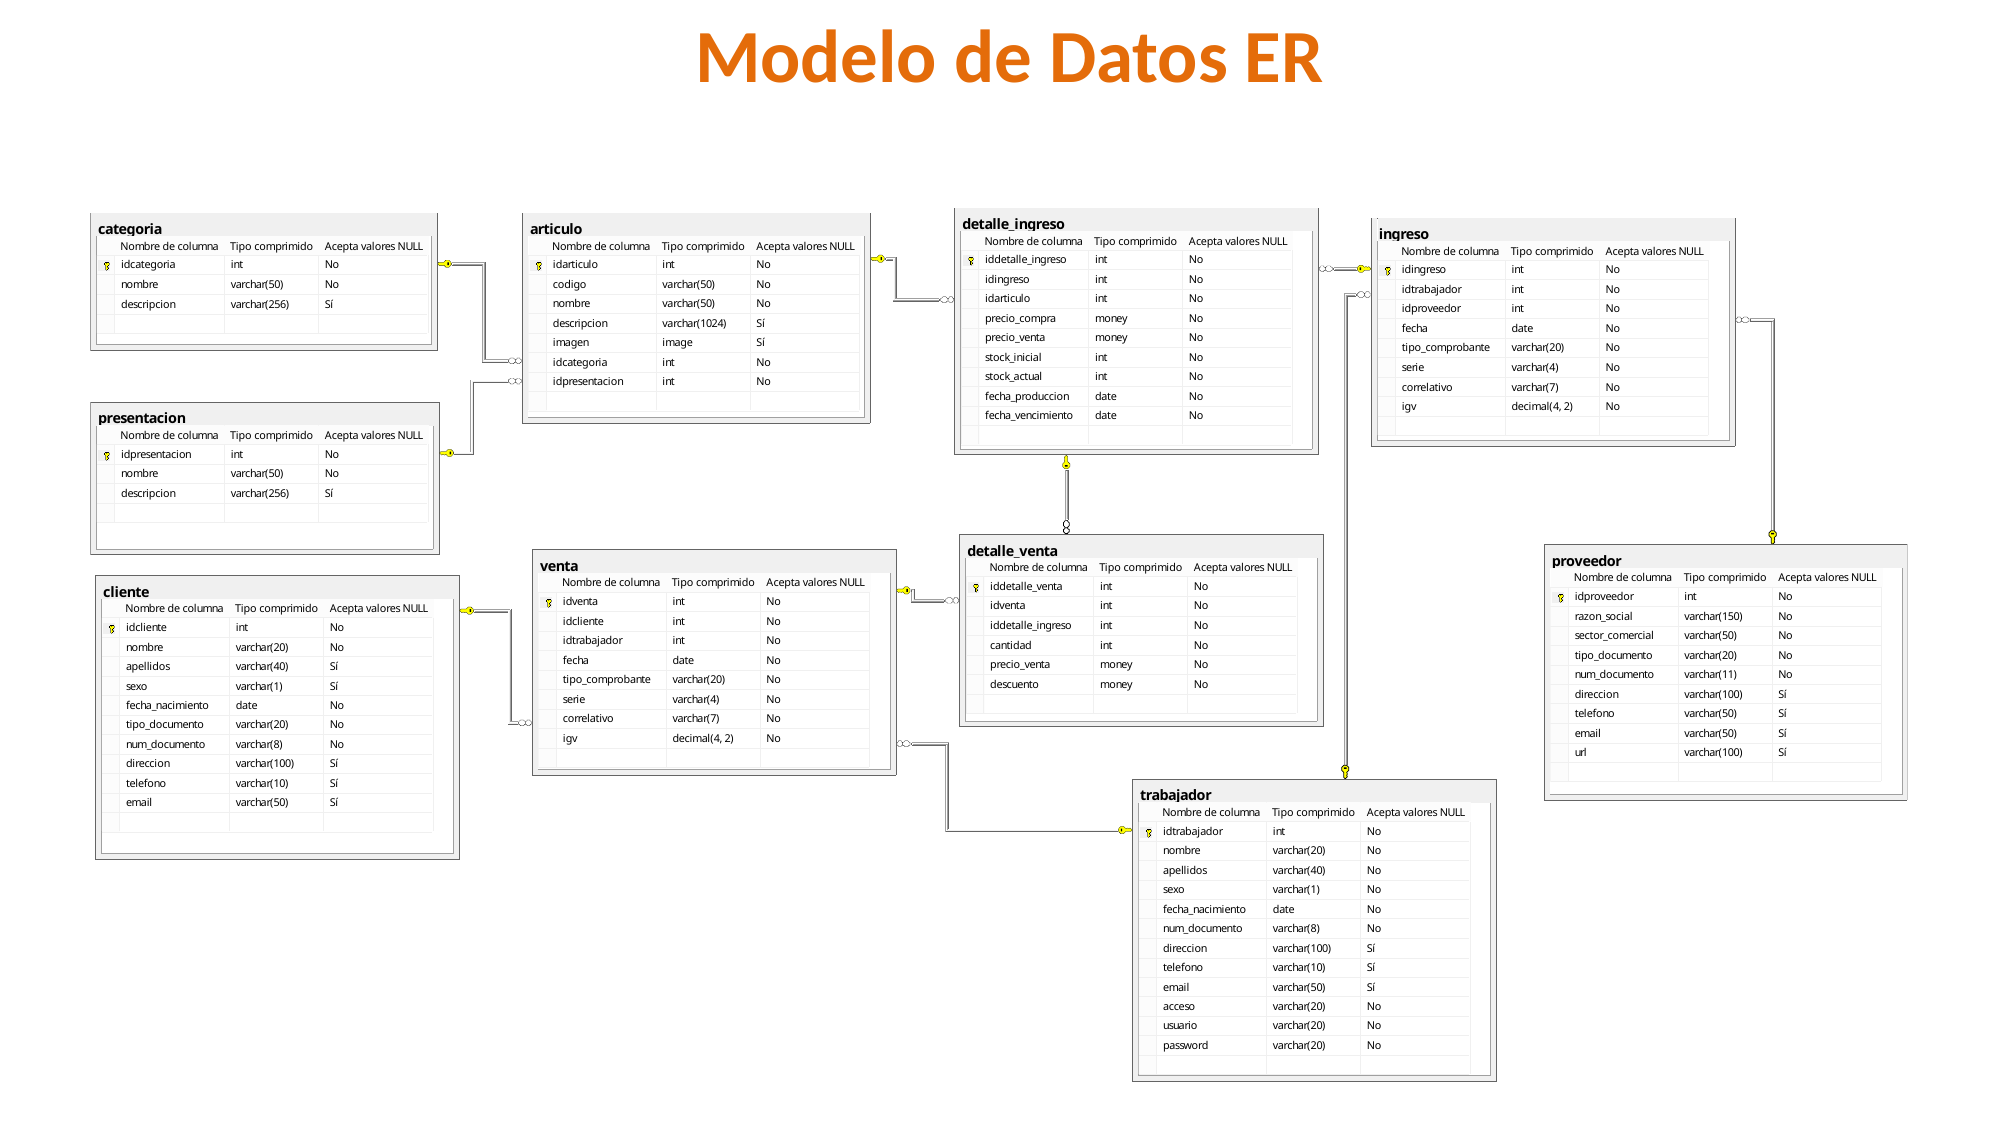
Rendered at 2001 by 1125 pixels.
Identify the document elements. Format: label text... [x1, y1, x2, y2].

picture [89, 207, 1908, 1082]
text_box Modelo de Datos ER [352, 0, 1667, 108]
